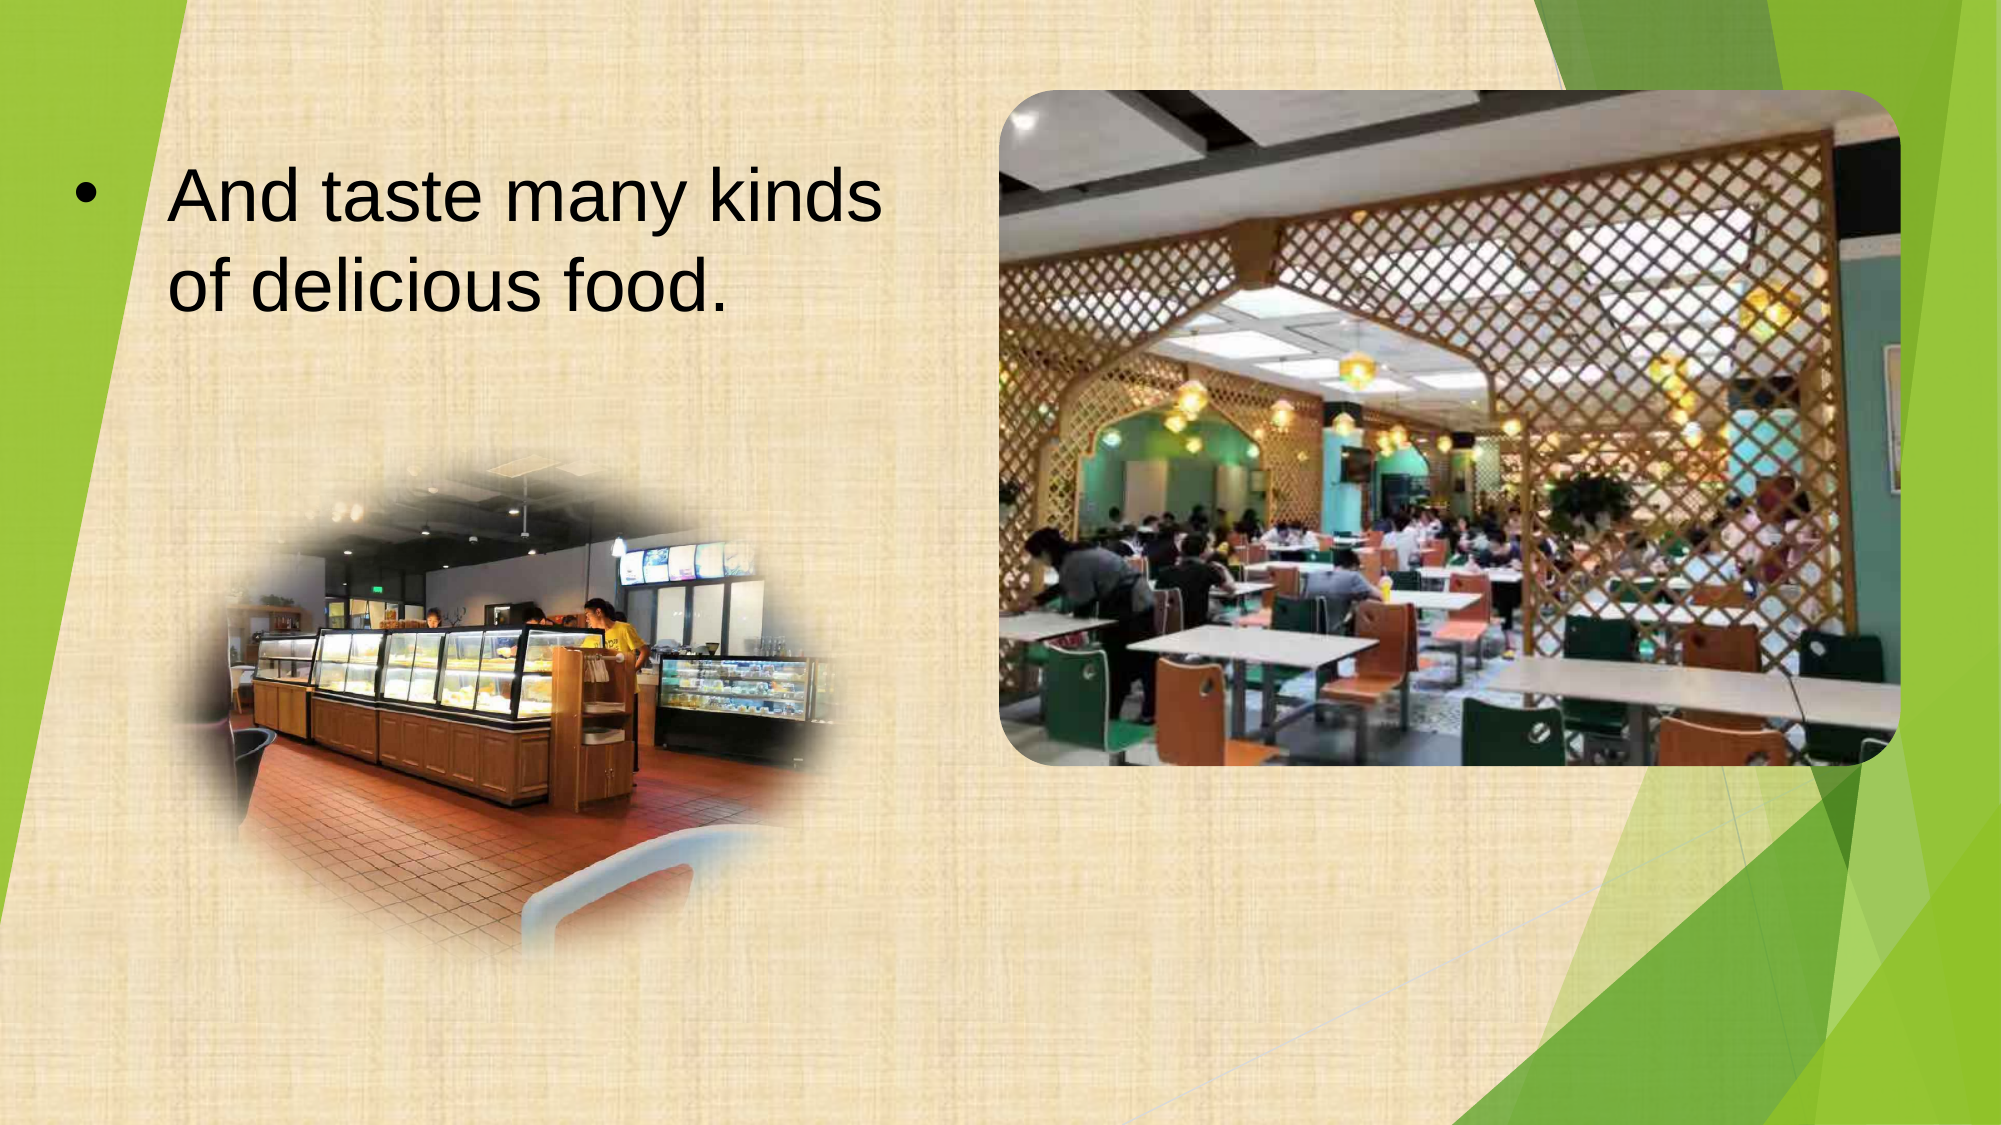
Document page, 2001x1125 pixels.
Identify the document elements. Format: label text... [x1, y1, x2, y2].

picture [133, 427, 879, 987]
picture [998, 89, 1901, 767]
text_box And taste many kinds of delicious food. [59, 139, 953, 238]
